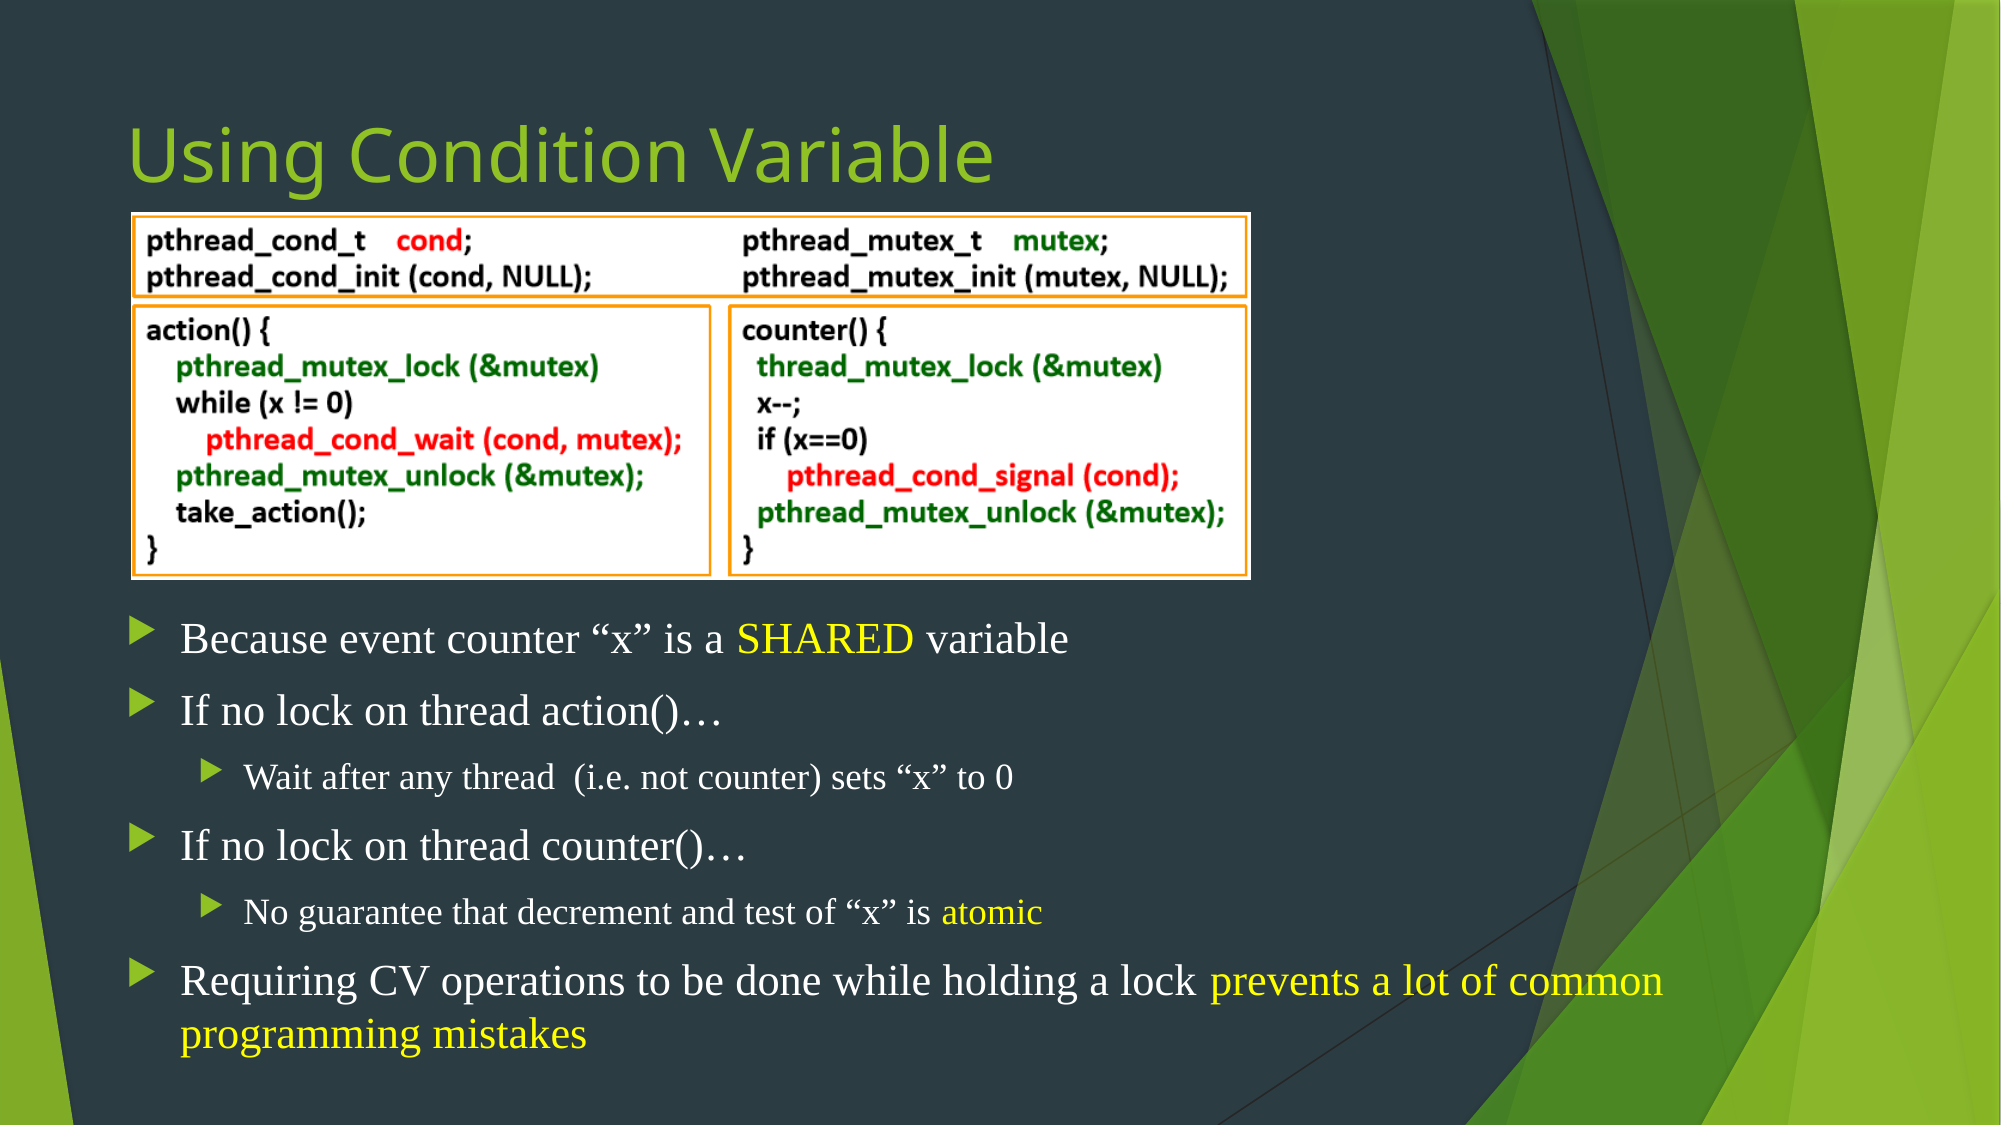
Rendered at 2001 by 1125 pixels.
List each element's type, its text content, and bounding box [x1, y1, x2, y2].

picture [130, 211, 1252, 580]
title Using Condition Variable [111, 99, 1725, 241]
list Because event counter “x” is a SHARED variable If no lock on thread action()… Wait after any thread (i.e. not counter) sets “x” to 0 If no lock on thread counter()… No guarantee that decrement and test of “x” is atomic Requiring CV operations to be done while holding a lock prevents a lot of common programming mistakes [111, 241, 1725, 1065]
